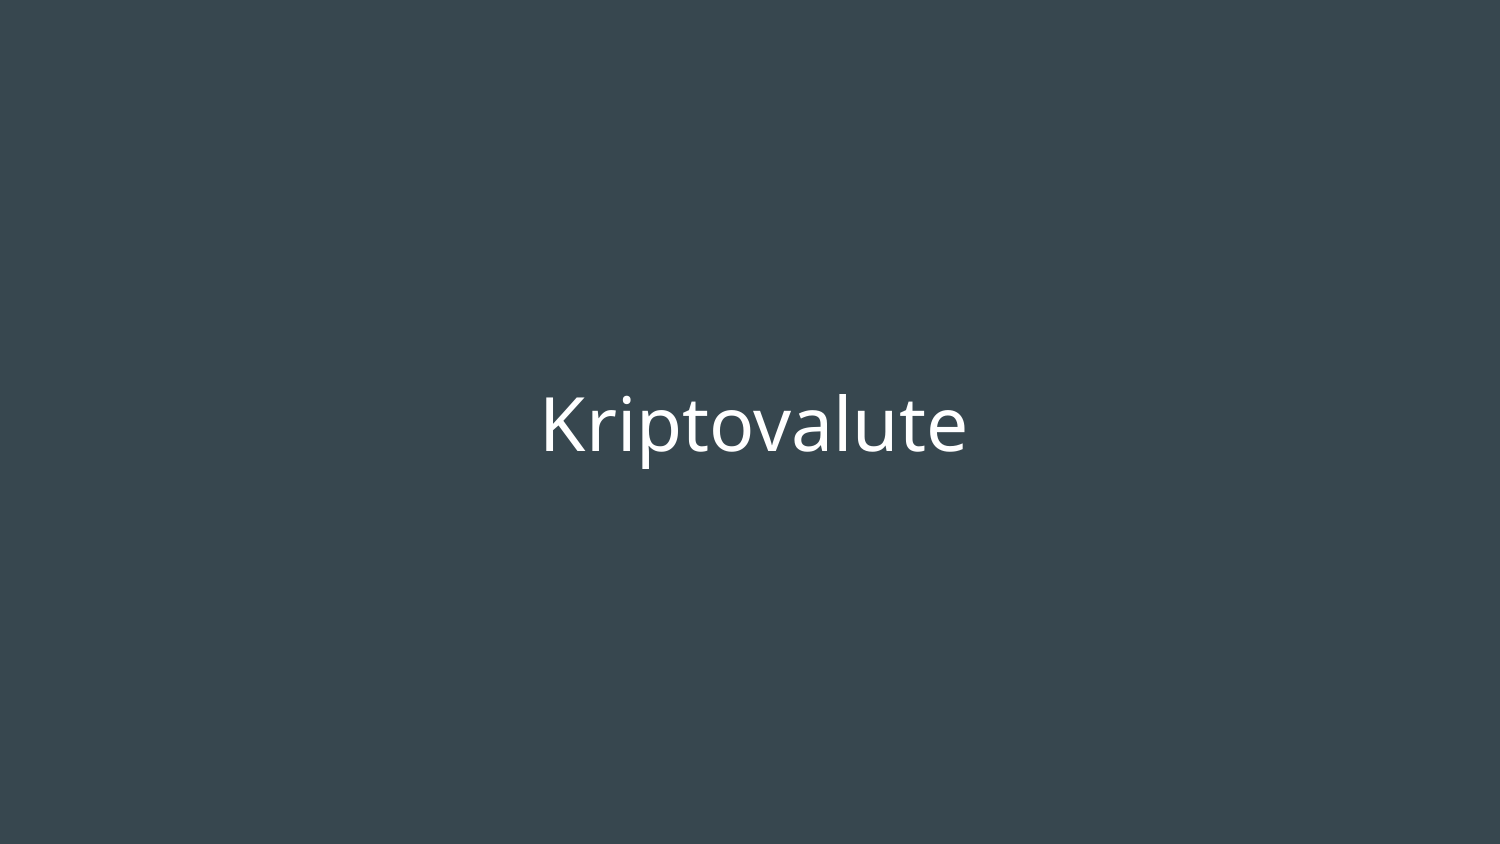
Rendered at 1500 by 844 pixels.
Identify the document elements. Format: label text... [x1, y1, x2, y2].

title Kriptovalute [110, 351, 1399, 493]
